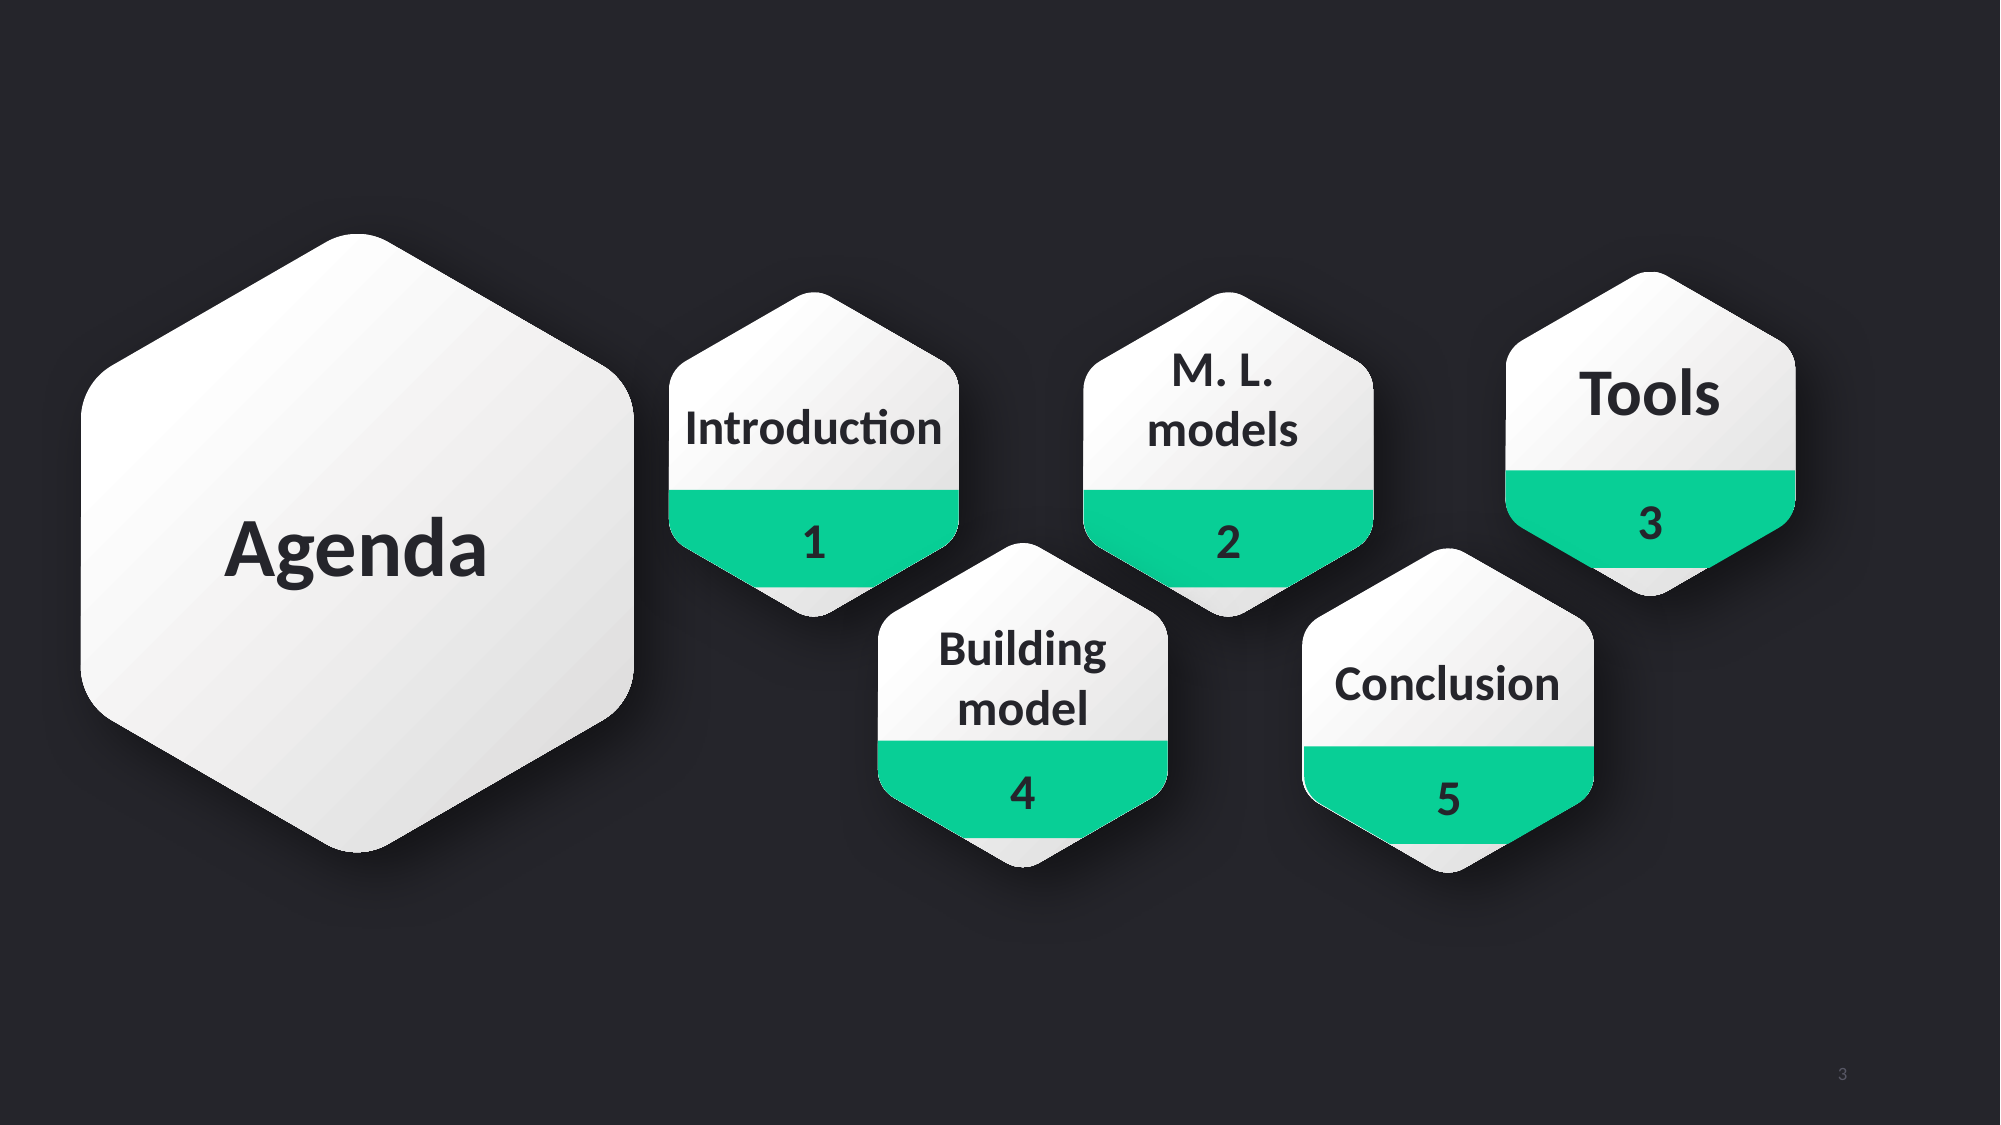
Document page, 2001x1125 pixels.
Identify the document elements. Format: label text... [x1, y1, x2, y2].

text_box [668, 292, 959, 617]
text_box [877, 543, 1168, 868]
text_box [1505, 271, 1796, 596]
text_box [1083, 292, 1374, 617]
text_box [1302, 548, 1594, 873]
slide_number 3 [1412, 1042, 1863, 1103]
text_box Agenda [80, 233, 634, 853]
